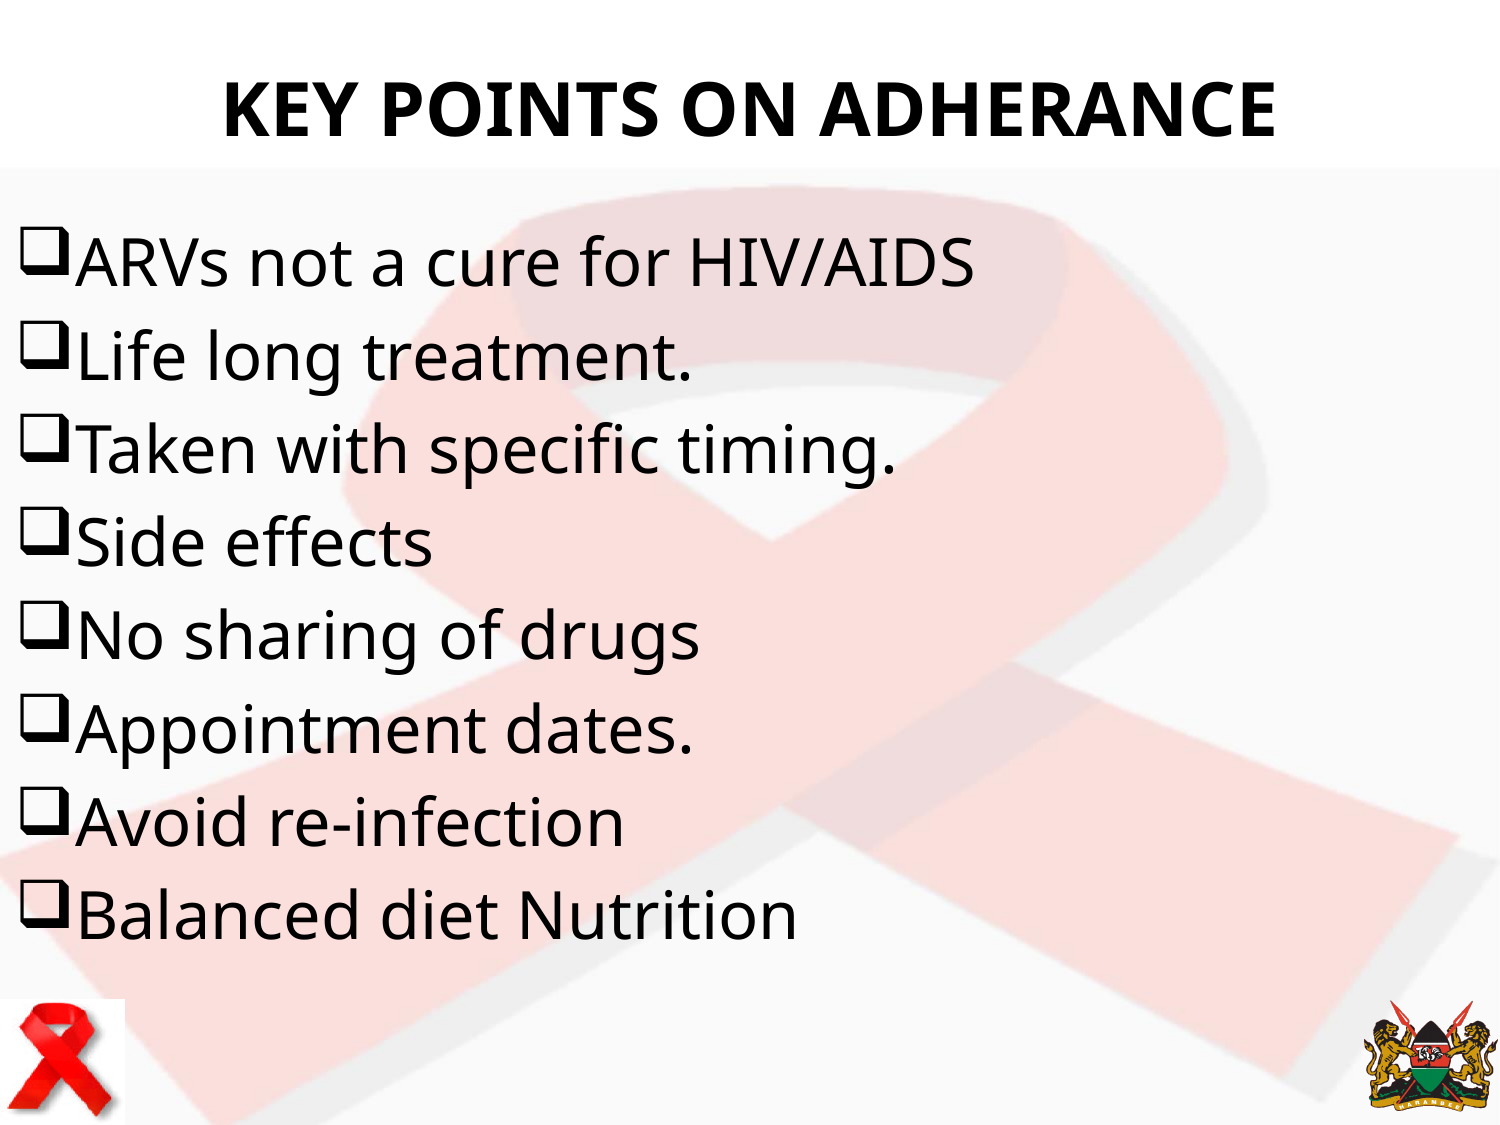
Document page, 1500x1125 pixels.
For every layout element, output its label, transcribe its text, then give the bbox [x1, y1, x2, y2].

title KEY POINTS ON ADHERANCE [0, 0, 1500, 212]
picture [0, 1025, 1500, 1125]
list ARVs not a cure for HIV/AIDS Life long treatment. Taken with specific timing. Side effects No sharing of drugs Appointment dates. Avoid re-infection Balanced diet Nutrition [0, 212, 1500, 1025]
